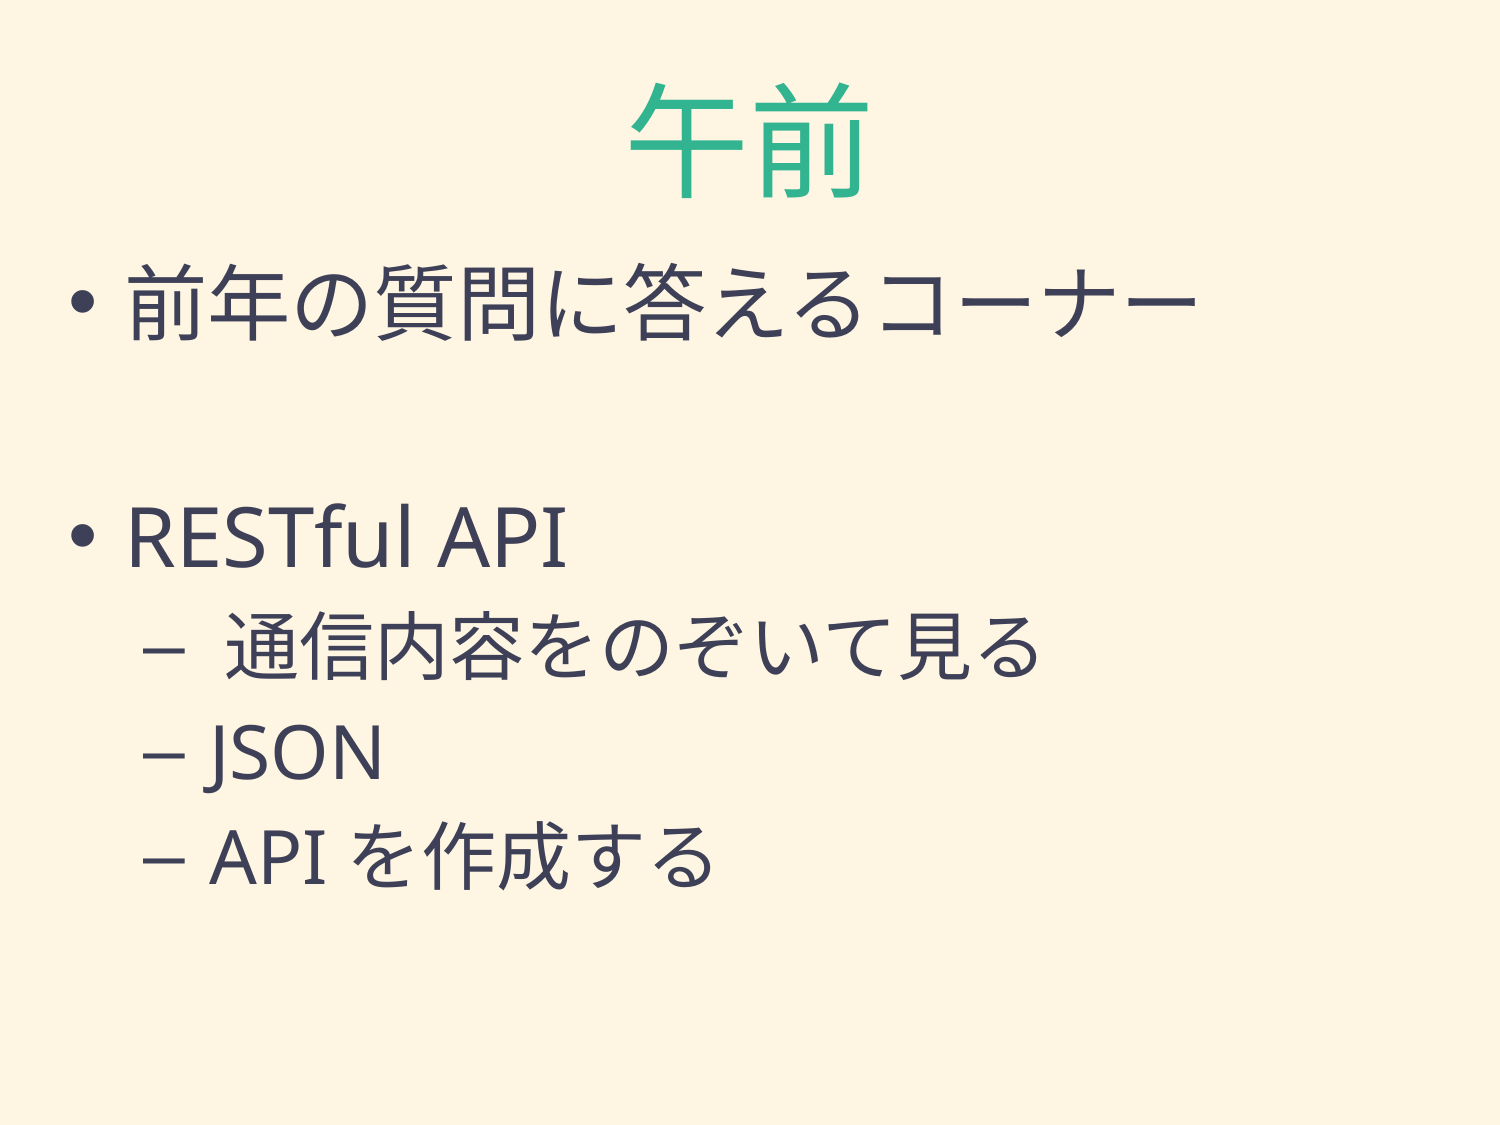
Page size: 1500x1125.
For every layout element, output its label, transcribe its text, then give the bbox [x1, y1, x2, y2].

title 午前 [75, 45, 1425, 233]
list 前年の質問に答えるコーナー RESTful API 通信内容をのぞいて見る JSON APIを作成する [53, 243, 1404, 1059]
